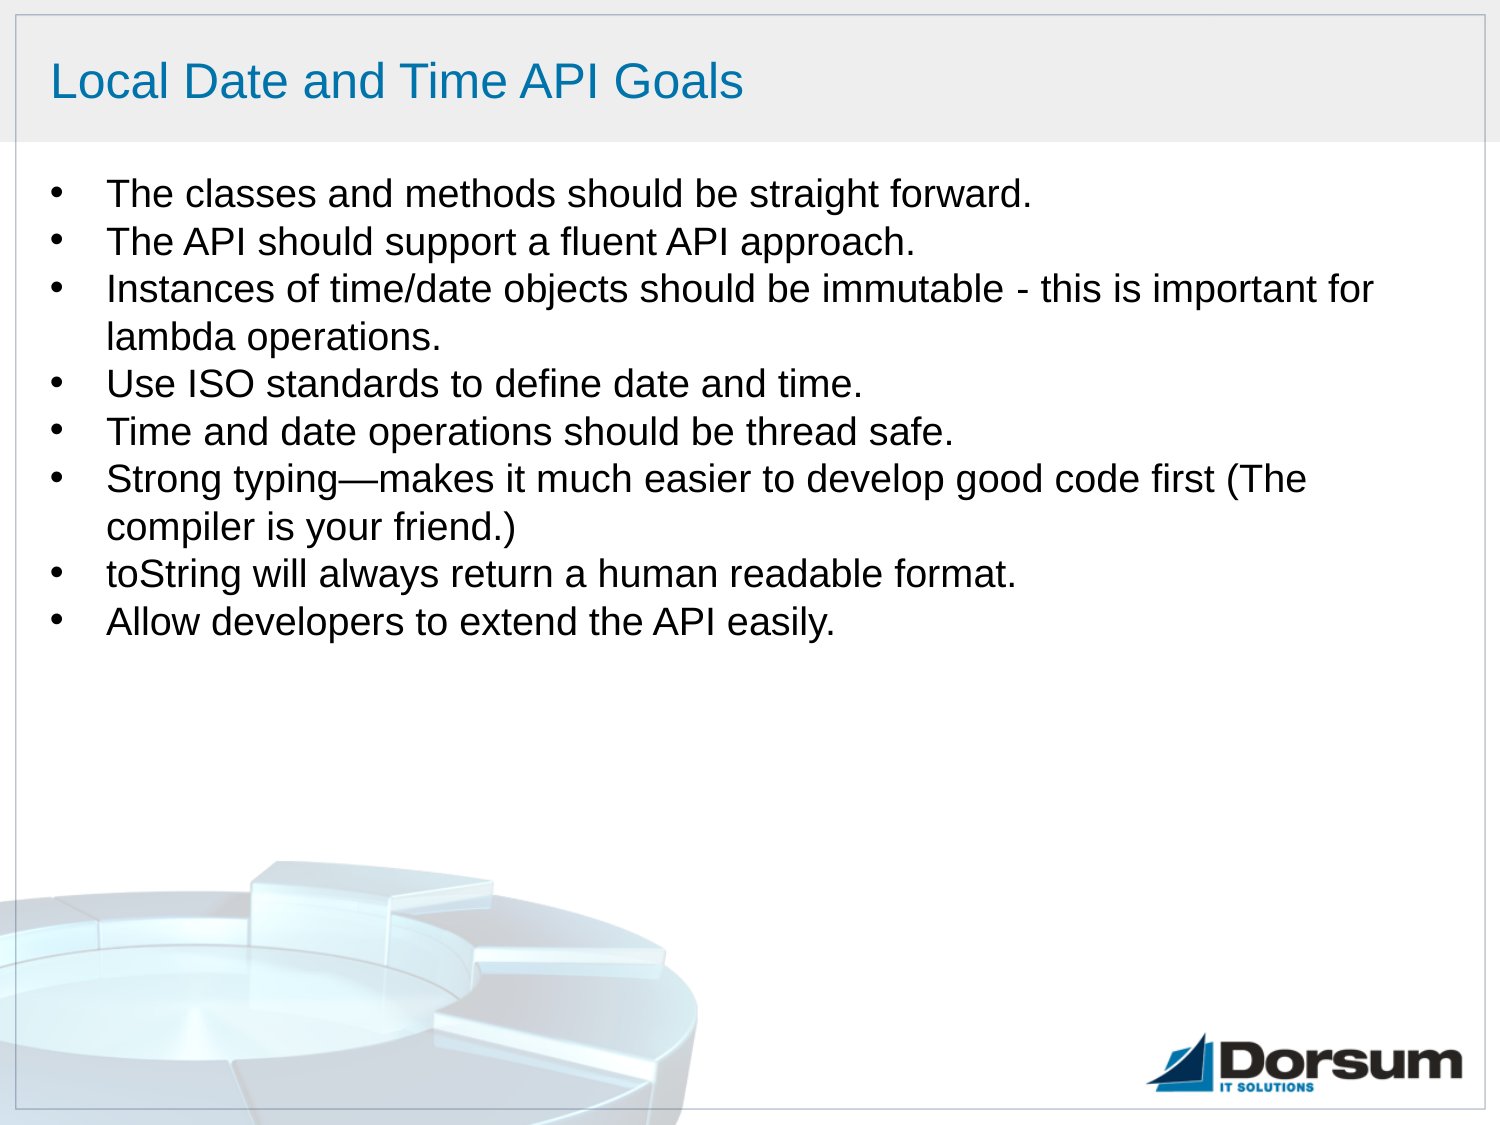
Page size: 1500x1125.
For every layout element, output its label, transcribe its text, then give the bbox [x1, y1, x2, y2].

text_box The classes and methods should be straight forward. The API should support a fluent API approach. Instances of time/date objects should be immutable - this is important for lambda operations. Use ISO standards to define date and time. Time and date operations should be thread safe. Strong typing—makes it much easier to develop good code first (The compiler is your friend.) toString will always return a human readable format. Allow developers to extend the API easily. [35, 160, 1459, 698]
picture [0, 0, 1500, 1125]
title Local Date and Time API Goals [35, 30, 1090, 126]
